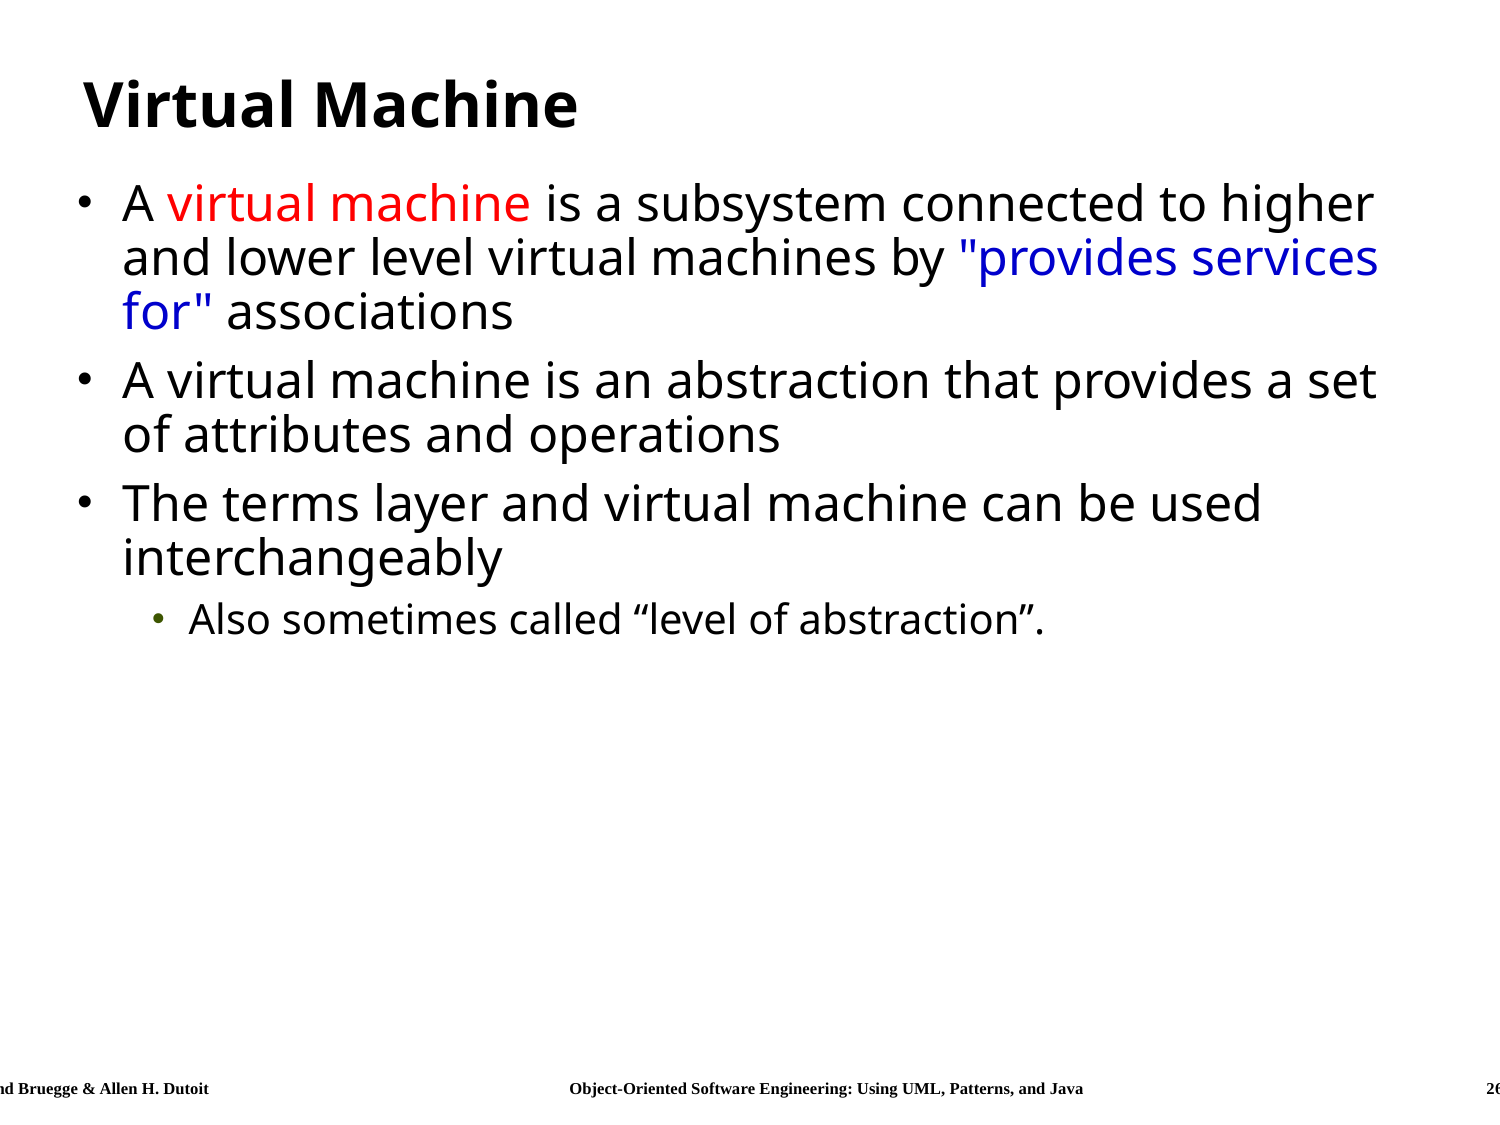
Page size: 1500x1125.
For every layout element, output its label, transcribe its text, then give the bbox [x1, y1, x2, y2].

title Virtual Machine [68, 35, 1407, 170]
list A virtual machine is a subsystem connected to higher and lower level virtual machines by "provides services for" associations A virtual machine is an abstraction that provides a set of attributes and operations The terms layer and virtual machine can be used interchangeably Also sometimes called “level of abstraction”. [60, 170, 1416, 1050]
